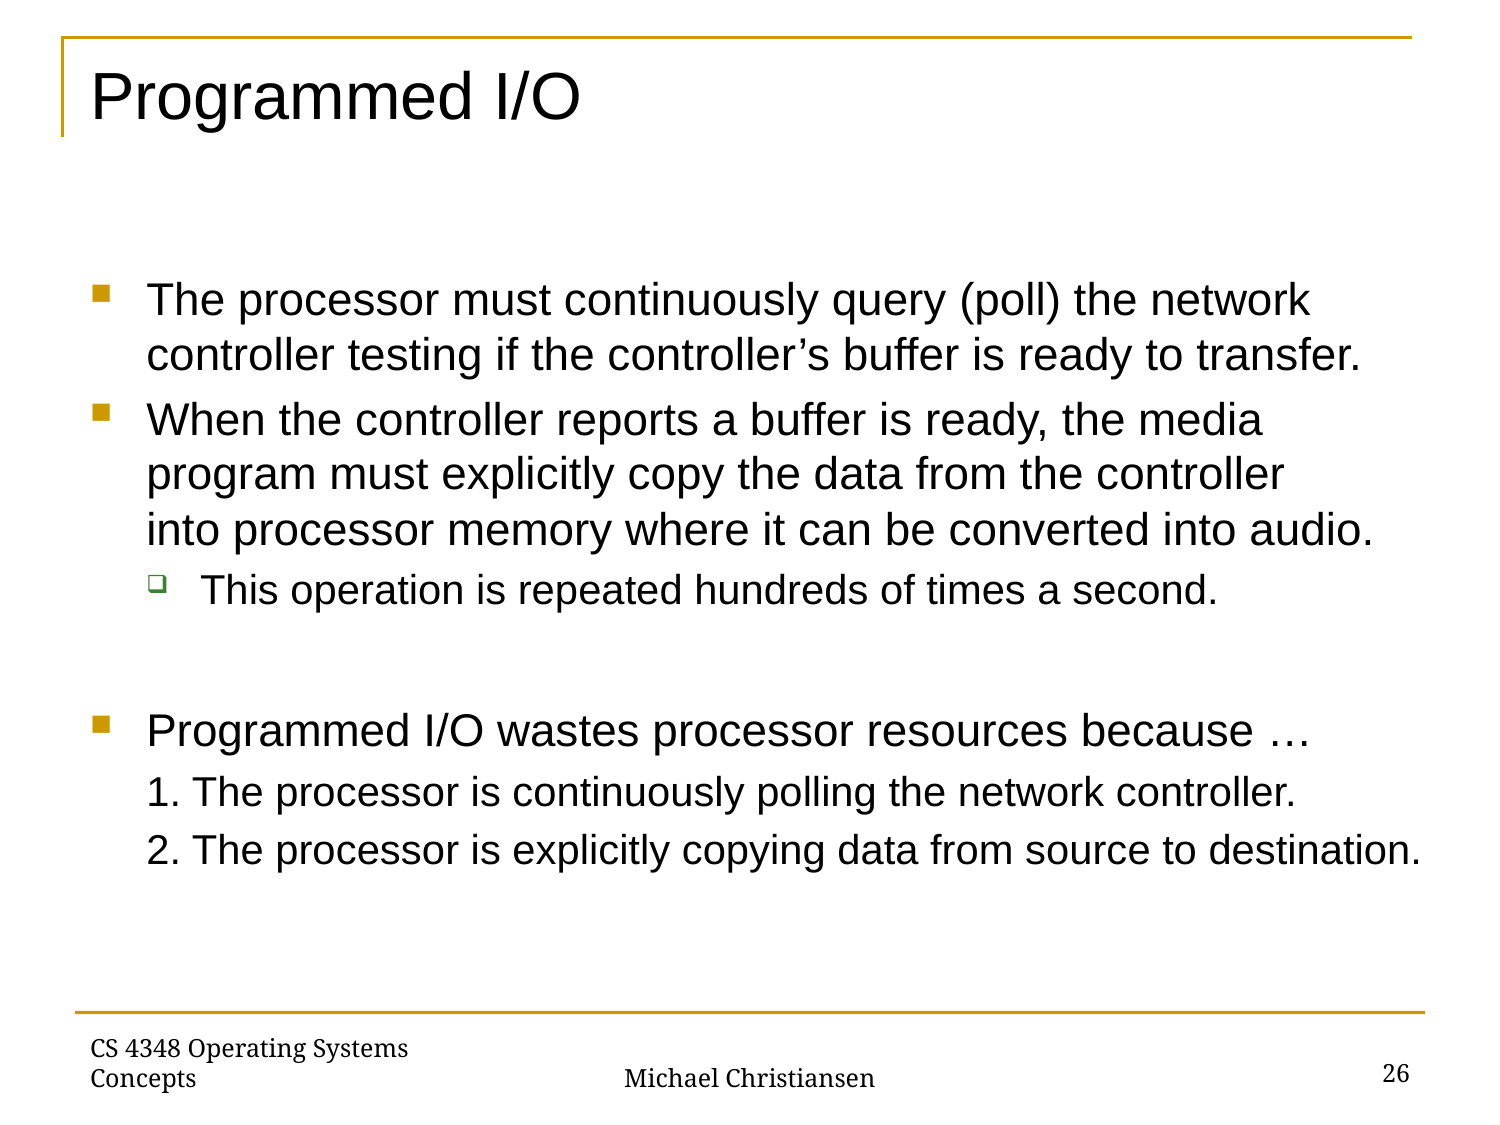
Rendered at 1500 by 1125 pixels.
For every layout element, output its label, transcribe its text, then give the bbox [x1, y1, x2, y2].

slide_number CS 4348 Operating Systems Concepts [75, 1025, 475, 1100]
list The processor must continuously query (poll) the network controller testing if the controller’s buffer is ready to transfer. When the controller reports a buffer is ready, the media program must explicitly copy the data from the controller into processor memory where it can be converted into audio. This operation is repeated hundreds of times a second. Programmed I/O wastes processor resources because … 1. The processor is continuously polling the network controller. 2. The processor is explicitly copying data from source to destination. [75, 262, 1450, 1006]
slide_number 26 [1074, 1024, 1425, 1100]
title Programmed I/O [75, 45, 1425, 233]
footer Michael Christiansen [512, 1025, 988, 1100]
